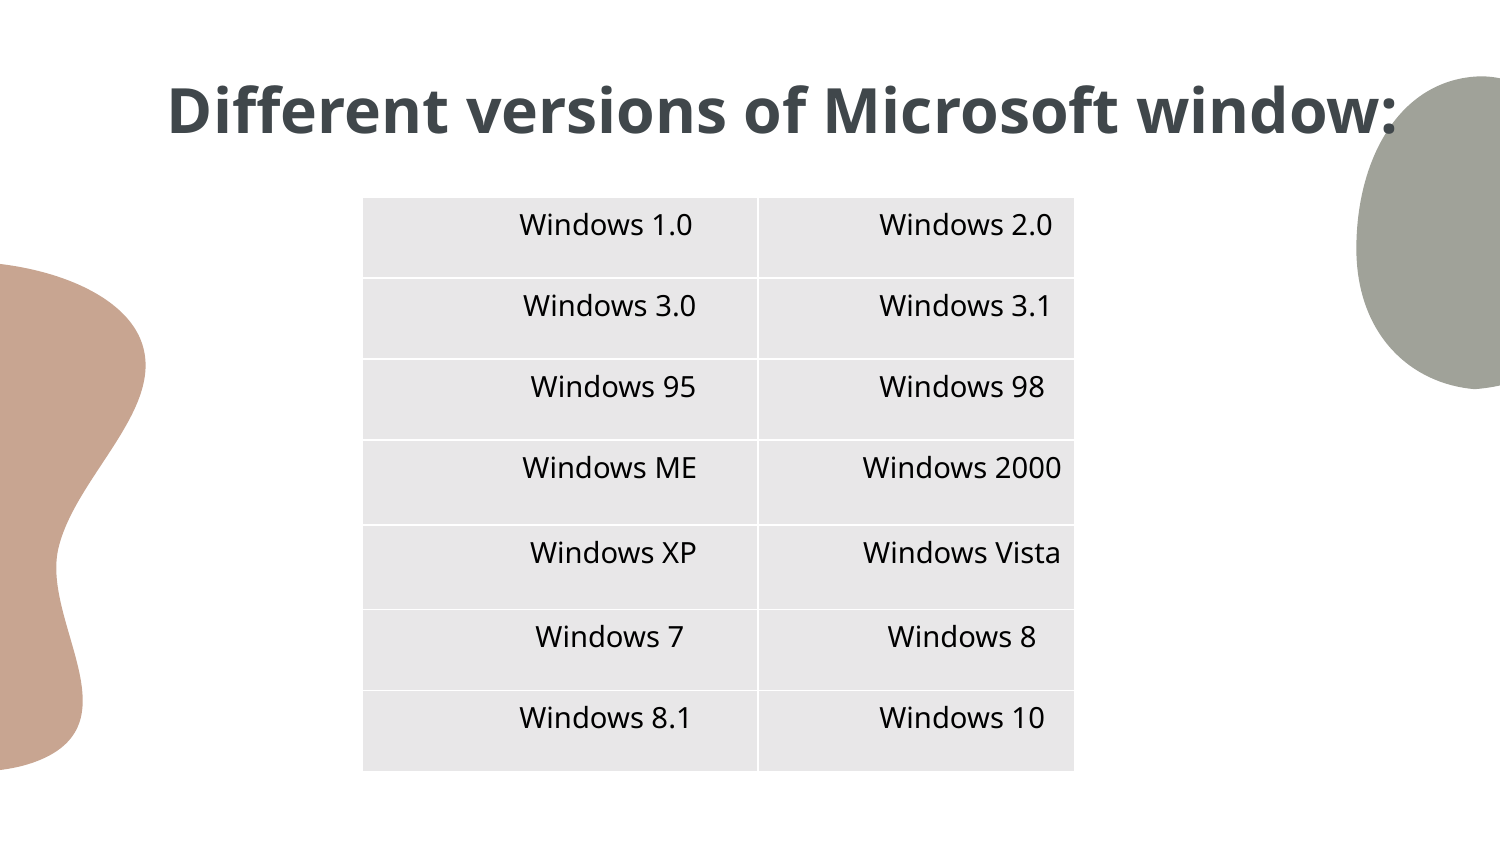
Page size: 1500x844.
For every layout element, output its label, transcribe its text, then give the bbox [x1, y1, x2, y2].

table_cell Windows 8 [759, 610, 1074, 690]
table_cell Windows 3.0 [363, 279, 757, 358]
table_cell Windows XP [363, 526, 757, 609]
table_header Windows 1.0 [363, 198, 757, 277]
table_cell Windows 8.1 [363, 691, 757, 771]
table_cell Windows 2000 [759, 441, 1074, 524]
table_header Windows 2.0 [759, 198, 1074, 277]
table_cell Windows ME [363, 441, 757, 524]
title Different versions of Microsoft window: [150, 71, 1416, 161]
table_cell Windows 98 [759, 360, 1074, 439]
table_cell Windows 3.1 [759, 279, 1074, 358]
table_cell Windows 10 [759, 691, 1074, 771]
table_cell Windows 7 [363, 610, 757, 690]
table_cell Windows 95 [363, 360, 757, 439]
table_cell Windows Vista [759, 526, 1074, 609]
